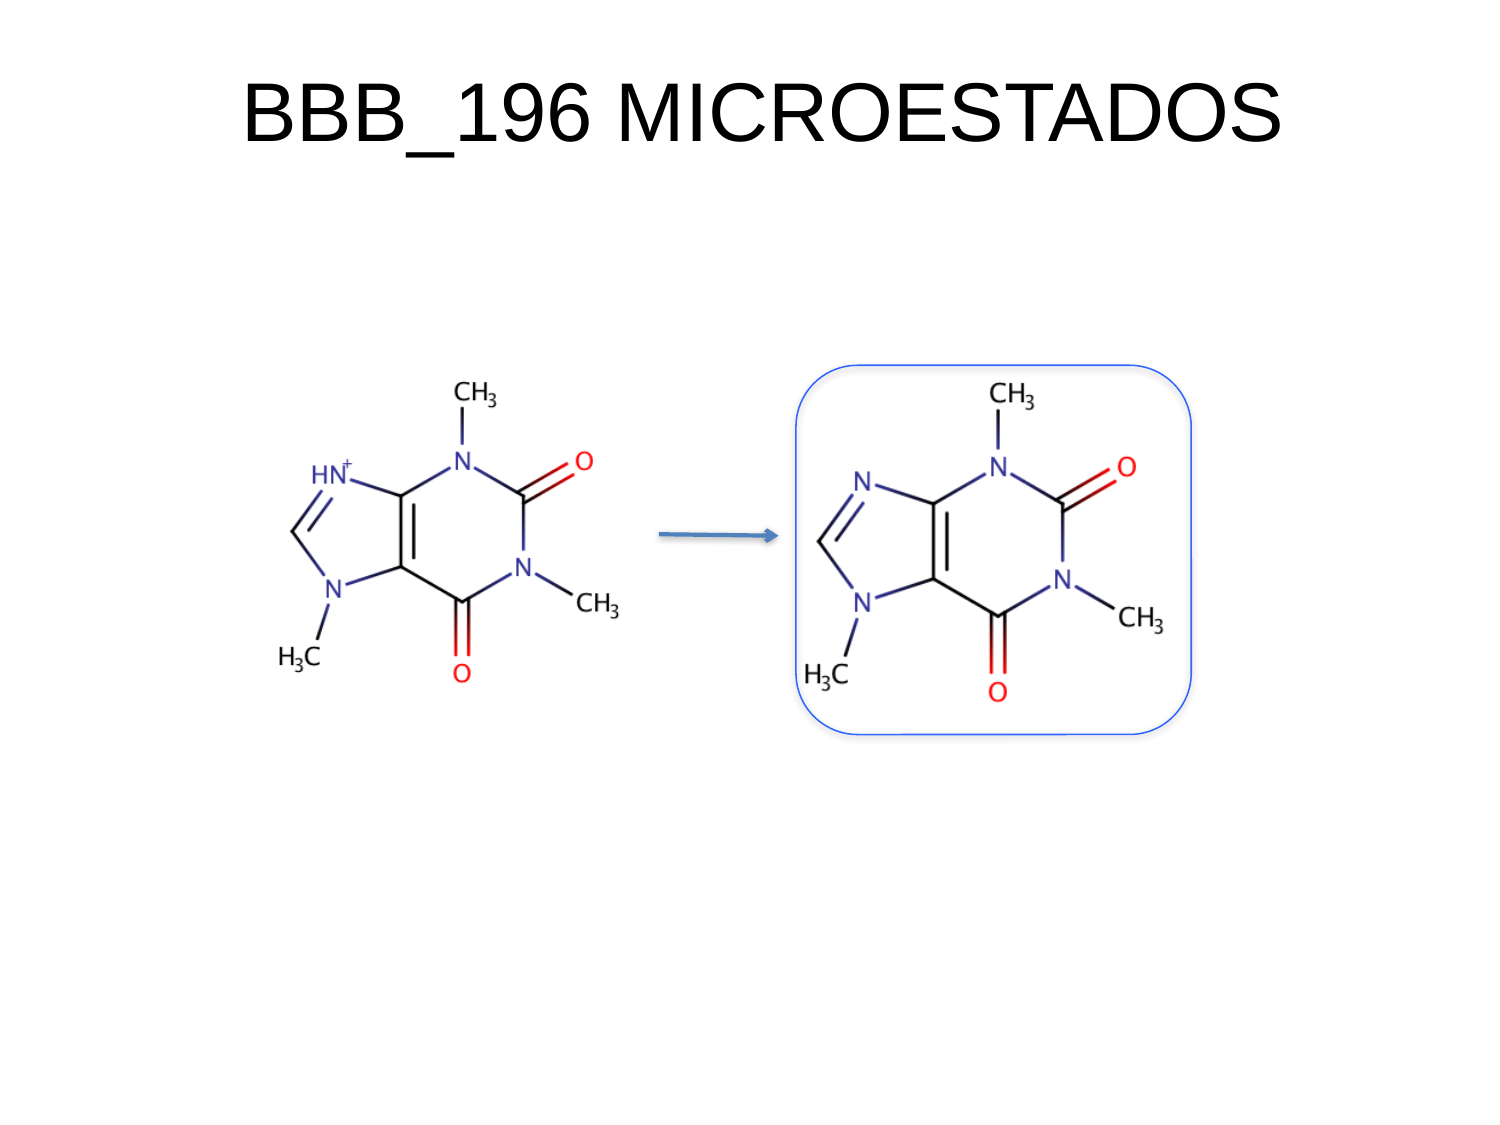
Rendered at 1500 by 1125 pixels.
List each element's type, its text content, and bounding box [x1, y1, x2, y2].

picture [795, 377, 1172, 704]
text_box BBB_196 MICROESTADOS [226, 50, 1300, 166]
picture [266, 364, 633, 704]
text_box [809, 385, 1193, 736]
text_box [821, 364, 1166, 376]
